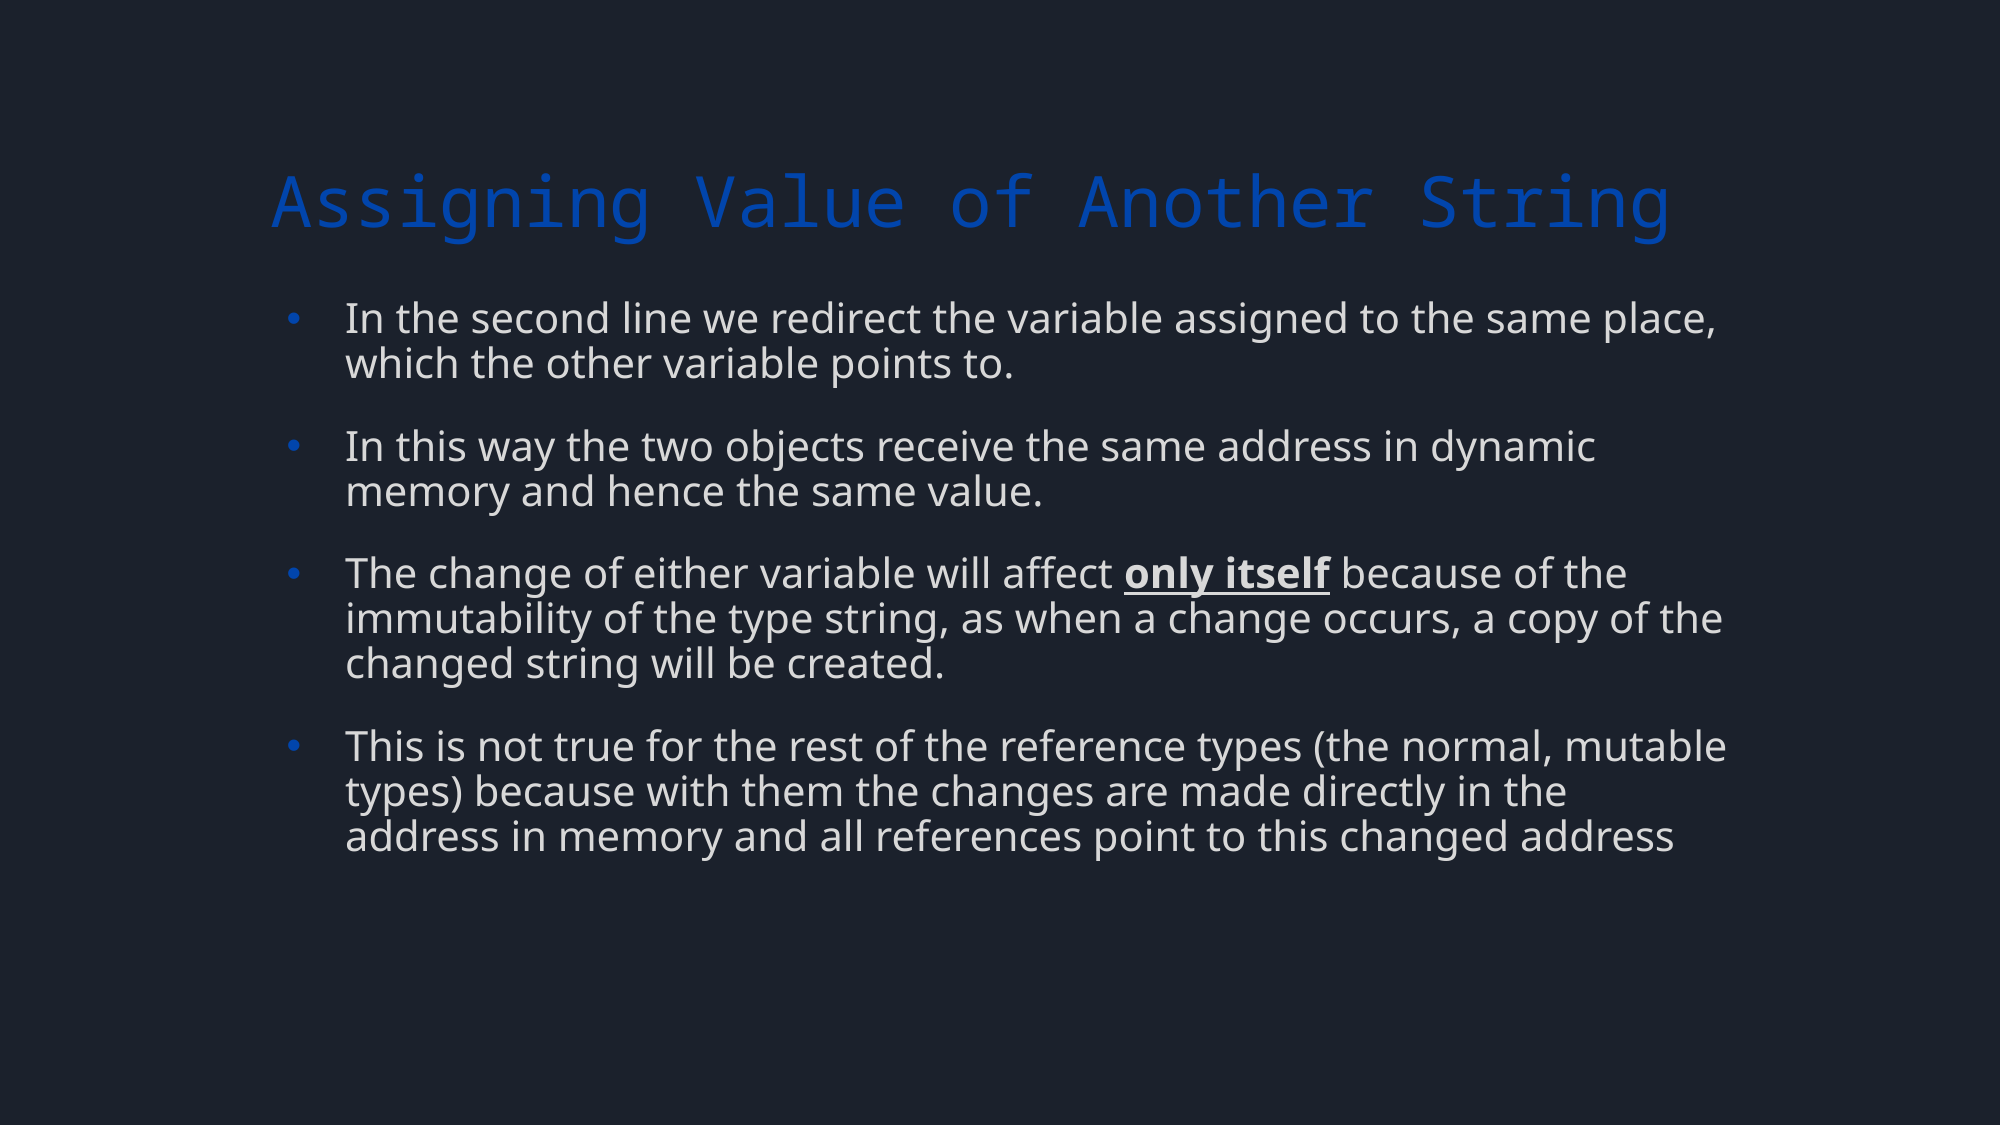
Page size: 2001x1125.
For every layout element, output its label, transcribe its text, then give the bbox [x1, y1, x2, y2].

title Assigning Value of Another String [249, 75, 1750, 263]
list In the second line we redirect the variable assigned to the same place, which the other variable points to. In this way the two objects receive the same address in dynamic memory and hence the same value. The change of either variable will affect only itself because of the immutability of the type string, as when a change occurs, a copy of the changed string will be created. This is not true for the rest of the reference types (the normal, mutable types) because with them the changes are made directly in the address in memory and all references point to this changed address [249, 277, 1750, 1000]
